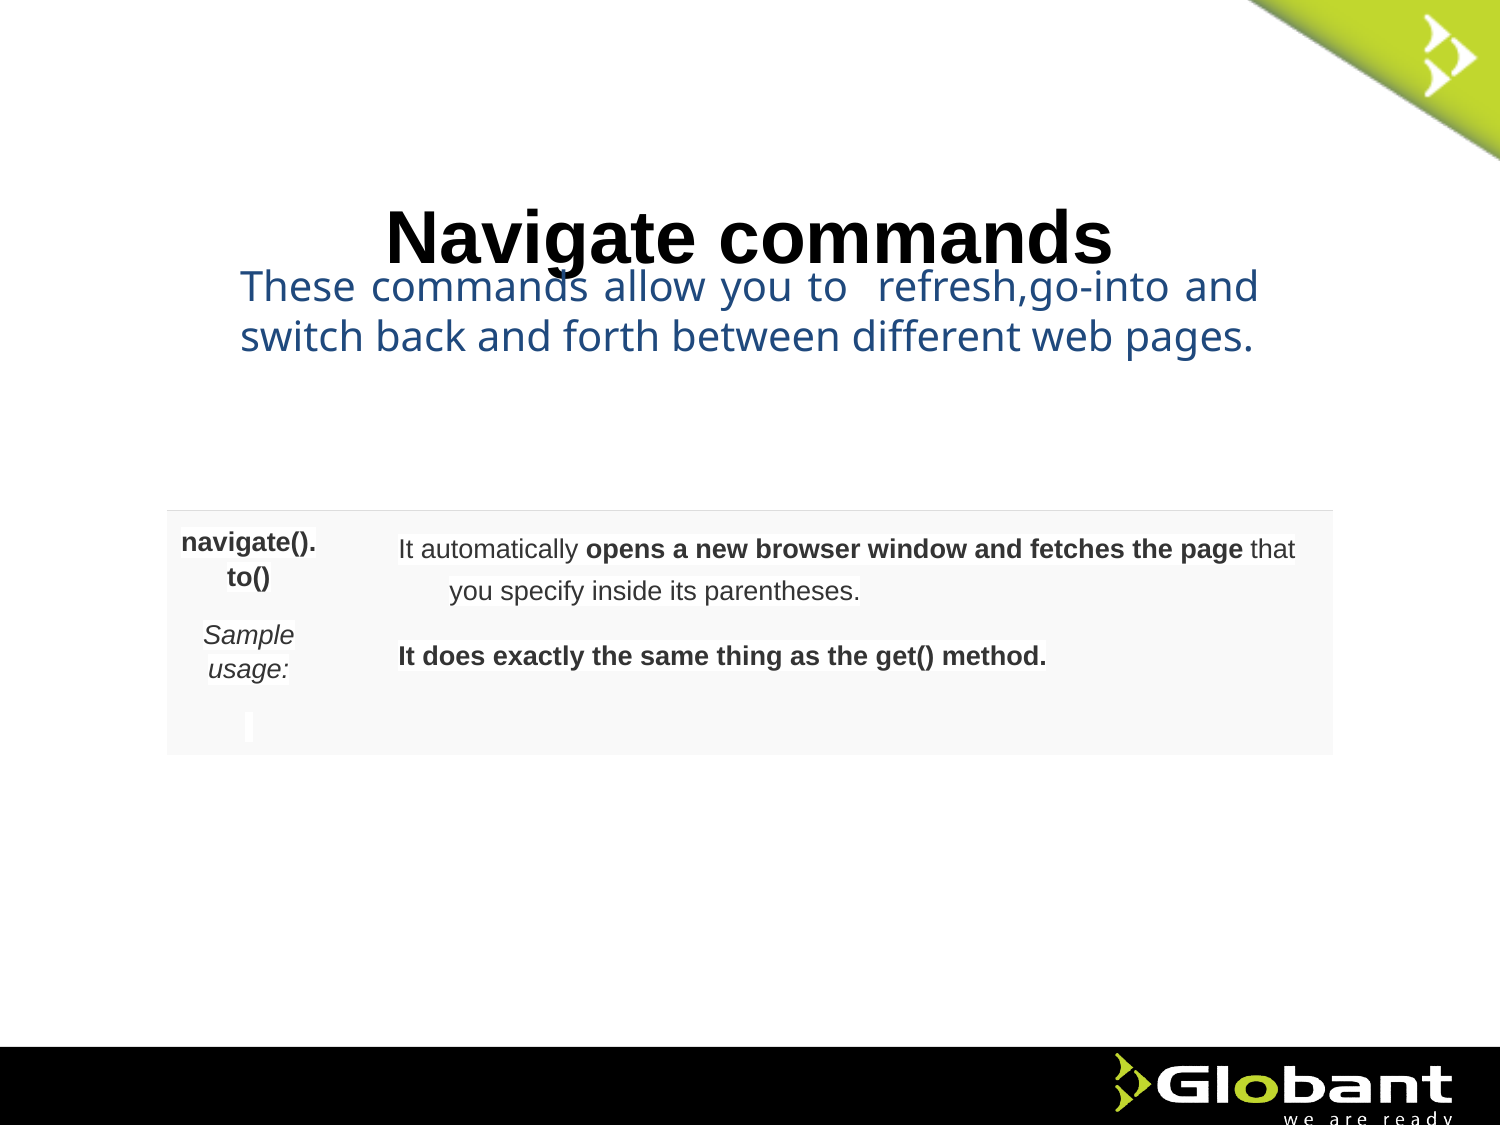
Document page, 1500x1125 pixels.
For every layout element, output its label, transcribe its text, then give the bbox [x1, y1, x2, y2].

table_header navigate().to() Sample usage: [167, 511, 331, 755]
picture [1115, 1053, 1452, 1125]
subtitle These commands allow you to refresh,go-into and switch back and forth between different web pages. [225, 244, 1275, 450]
picture [1246, 0, 1500, 163]
table_header It automatically opens a new browser window and fetches the page that you specify inside its parentheses. It does exactly the same thing as the get() method. [331, 511, 1333, 755]
title Navigate commands [255, 104, 1245, 244]
